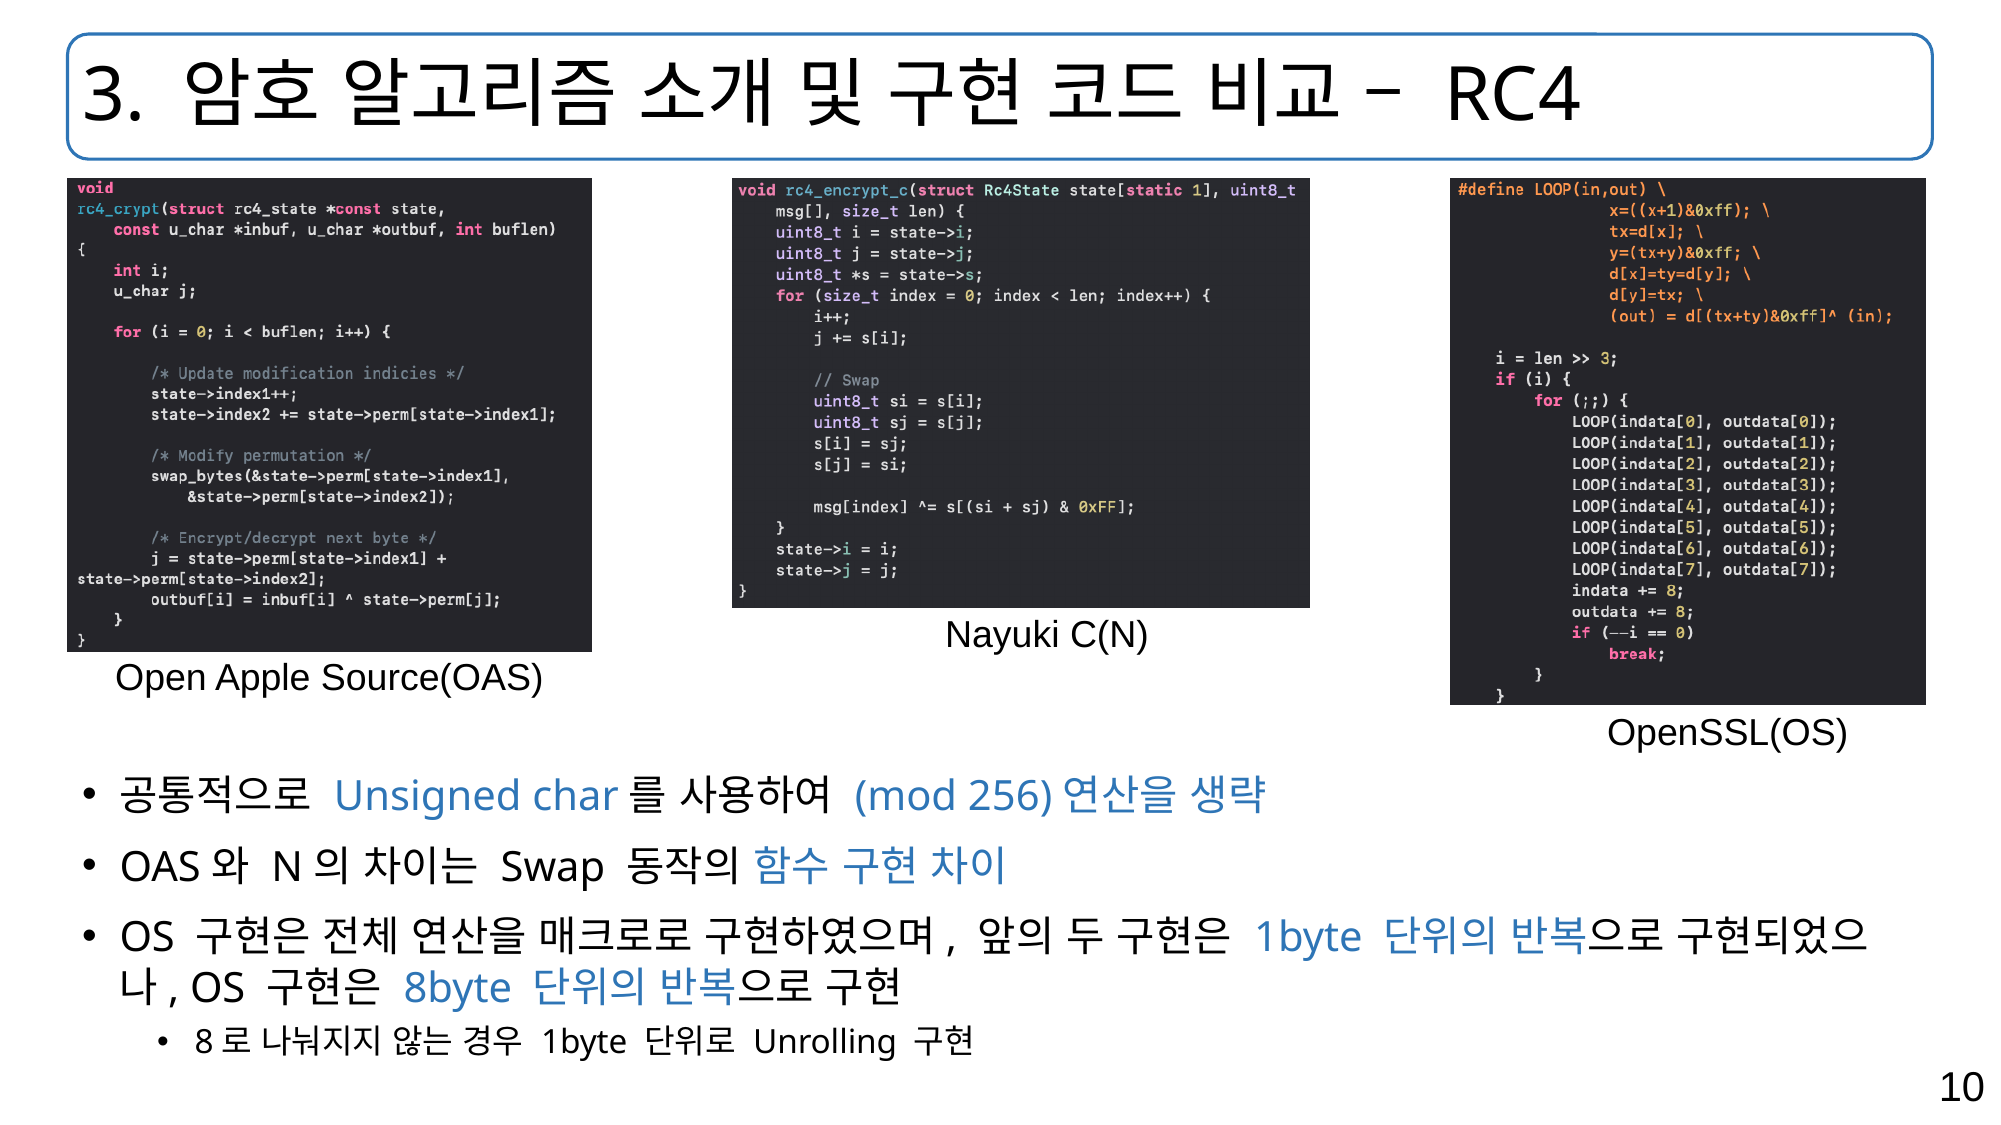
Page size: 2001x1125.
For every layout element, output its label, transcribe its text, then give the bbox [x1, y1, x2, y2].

picture [1450, 178, 1926, 705]
text_box OpenSSL(OS) [1592, 705, 1864, 760]
text_box 공통적으로 Unsigned char를 사용하여 (mod 256)연산을 생략 OAS와 N의 차이는 Swap 동작의 함수 구현 차이 OS 구현은 전체 연산을 매크로로 구현하였으며, 앞의 두 구현은 1byte 단위의 반복으로 구현되었으나, OS 구현은 8byte 단위의 반복으로 구현 8로 나눠지지 않는 경우 1byte 단위로 Unrolling 구현 [67, 760, 1933, 1109]
title 3. 암호 알고리즘 소개 및 구현 코드 비교 – RC4 [67, 34, 1933, 160]
text_box Open Apple Source(OAS) [100, 652, 559, 706]
picture [732, 178, 1310, 608]
text_box Nayuki C(N) [930, 608, 1164, 663]
picture [67, 178, 592, 652]
